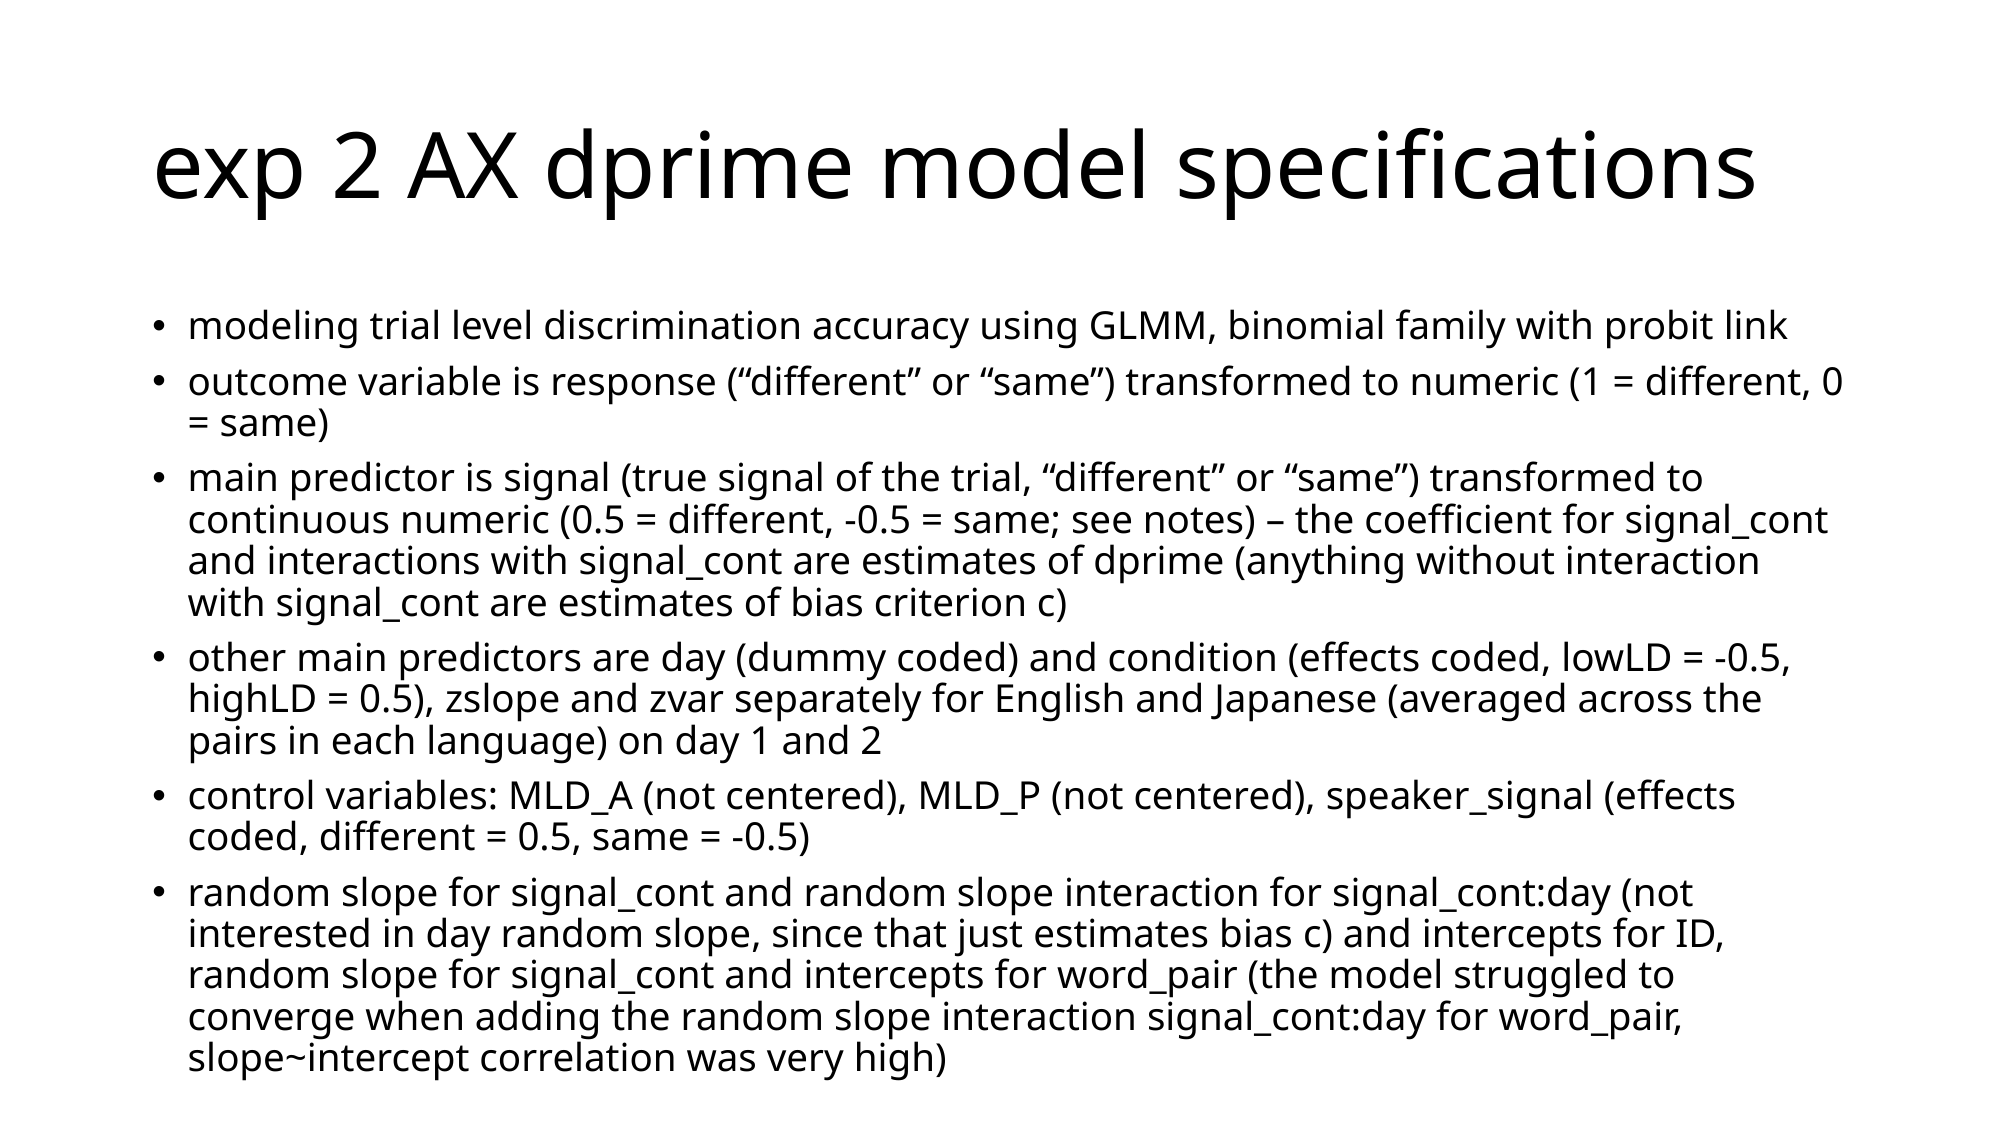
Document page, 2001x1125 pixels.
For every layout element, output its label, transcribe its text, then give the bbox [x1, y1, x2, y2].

title exp 2 AX dprime model specifications [137, 59, 1863, 278]
list modeling trial level discrimination accuracy using GLMM, binomial family with probit link outcome variable is response (“different” or “same”) transformed to numeric (1 = different, 0 = same) main predictor is signal (true signal of the trial, “different” or “same”) transformed to continuous numeric (0.5 = different, -0.5 = same; see notes) – the coefficient for signal_cont and interactions with signal_cont are estimates of dprime (anything without interaction with signal_cont are estimates of bias criterion c) other main predictors are day (dummy coded) and condition (effects coded, lowLD = -0.5, highLD = 0.5), zslope and zvar separately for English and Japanese (averaged across the pairs in each language) on day 1 and 2 control variables: MLD_A (not centered), MLD_P (not centered), speaker_signal (effects coded, different = 0.5, same = -0.5) random slope for signal_cont and random slope interaction for signal_cont:day (not interested in day random slope, since that just estimates bias c) and intercepts for ID, random slope for signal_cont and intercepts for word_pair (the model struggled to converge when adding the random slope interaction signal_cont:day for word_pair, slope~intercept correlation was very high) [137, 299, 1863, 1096]
